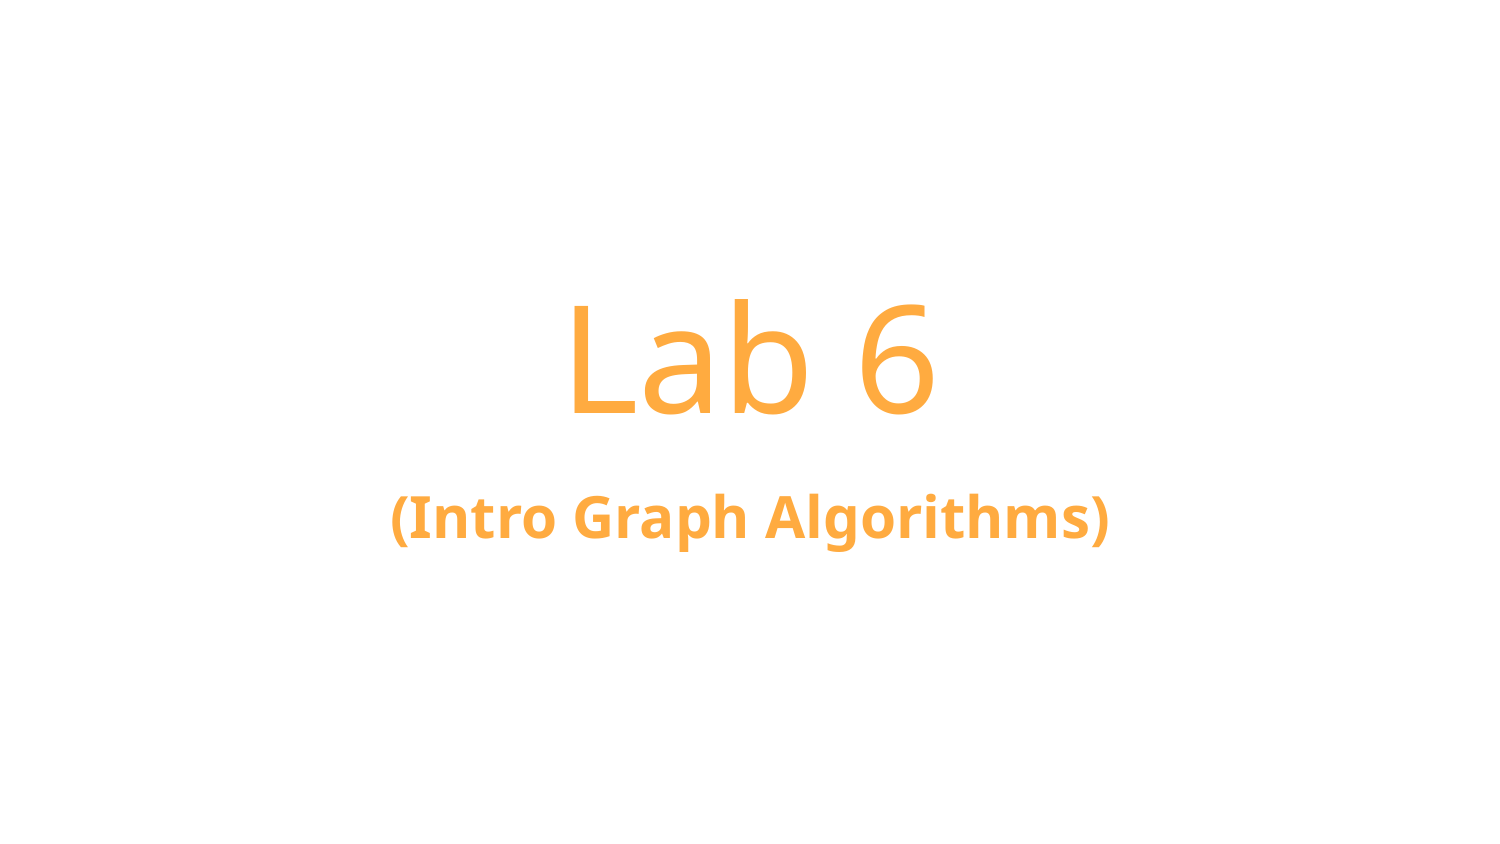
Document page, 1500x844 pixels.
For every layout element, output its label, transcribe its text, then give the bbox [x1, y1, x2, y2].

subtitle (Intro Graph Algorithms) [51, 464, 1449, 595]
title Lab 6 [51, 122, 1449, 459]
